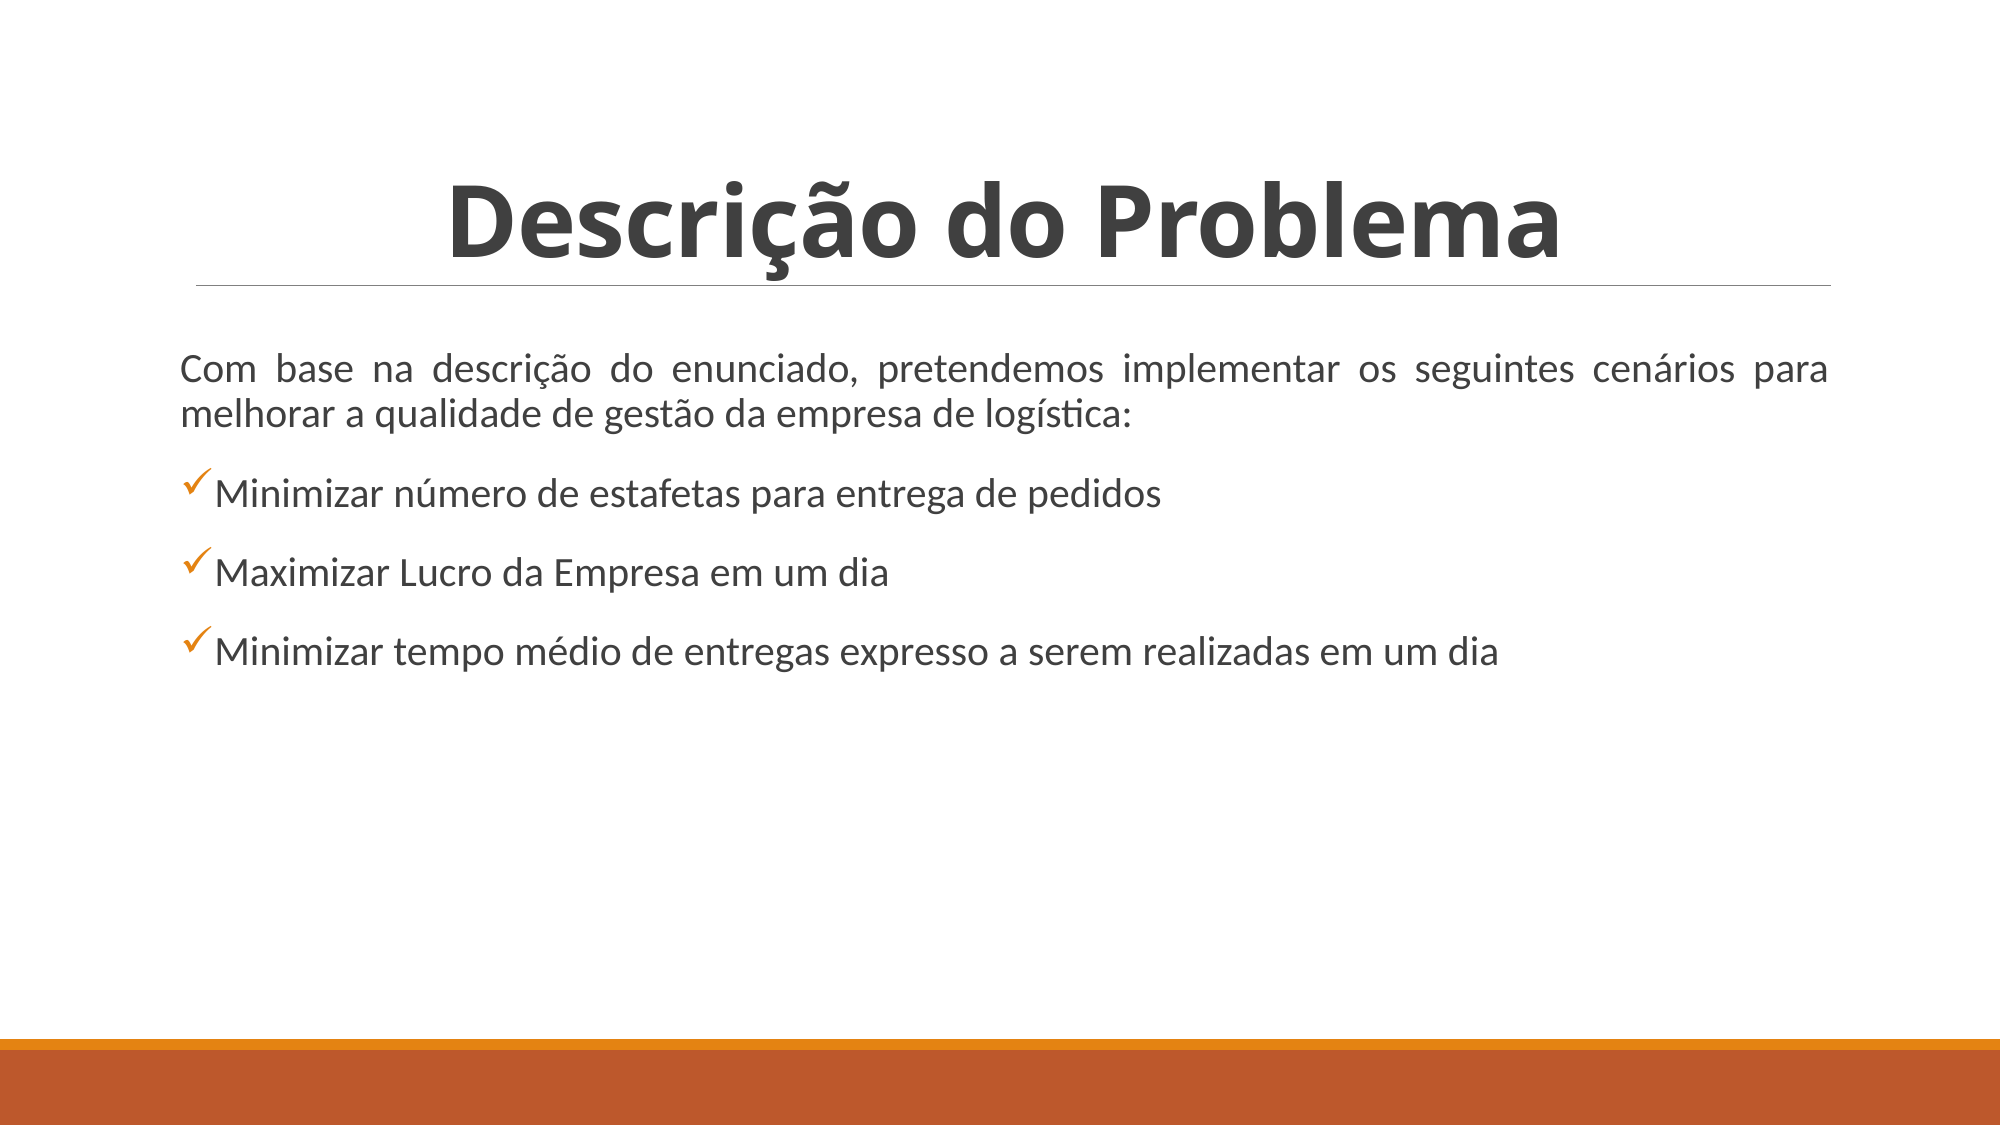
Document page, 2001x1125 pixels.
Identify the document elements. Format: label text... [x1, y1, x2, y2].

title Descrição do Problema [180, 47, 1830, 285]
list Com base na descrição do enunciado, pretendemos implementar os seguintes cenários para melhorar a qualidade de gestão da empresa de logística: Minimizar número de estafetas para entrega de pedidos Maximizar Lucro da Empresa em um dia Minimizar tempo médio de entregas expresso a serem realizadas em um dia [180, 338, 1830, 999]
